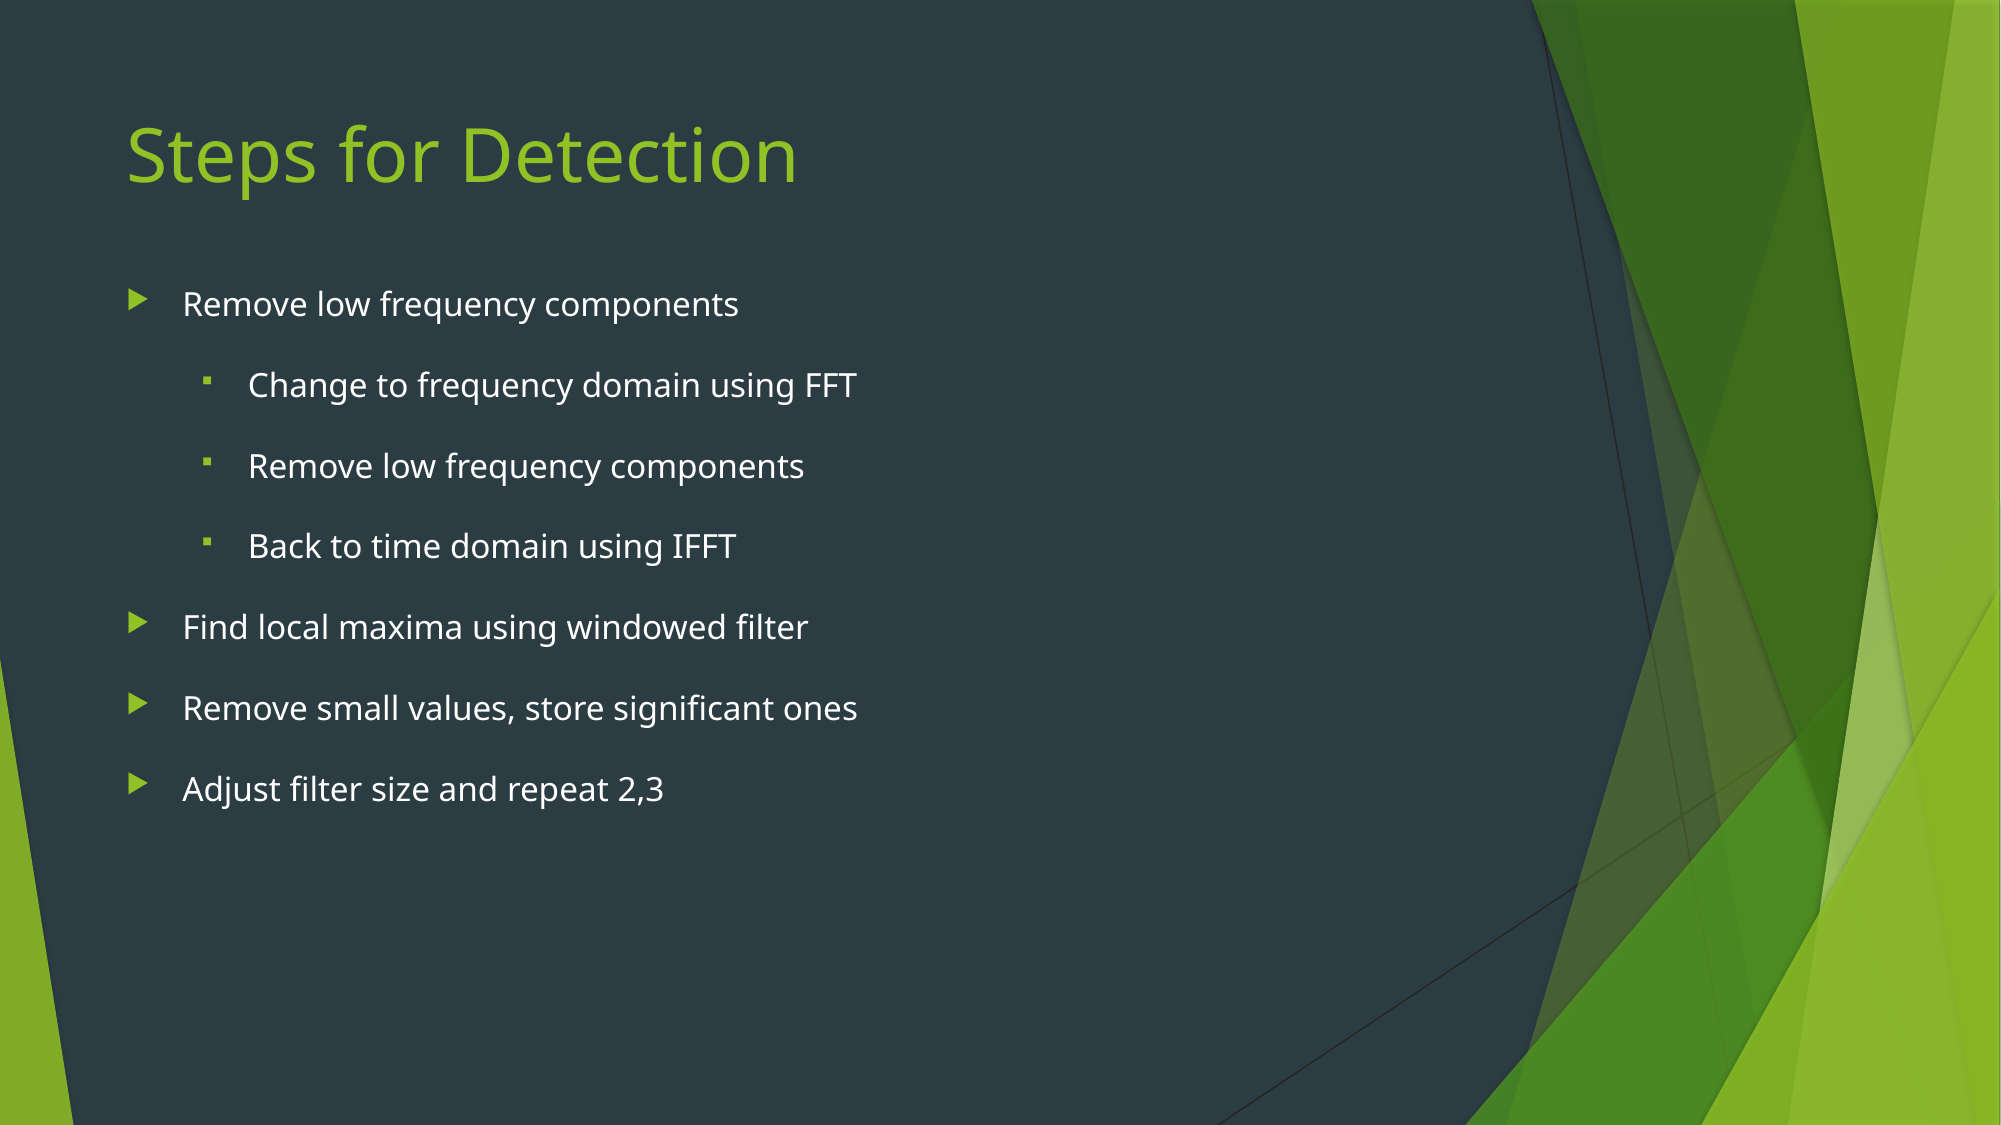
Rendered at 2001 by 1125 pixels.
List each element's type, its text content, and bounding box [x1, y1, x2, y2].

text_box Remove low frequency components Change to frequency domain using FFT Remove low frequency components Back to time domain using IFFT Find local maxima using windowed filter Remove small values, store significant ones Adjust filter size and repeat 2,3 [111, 255, 1379, 809]
title Steps for Detection [111, 99, 1522, 317]
